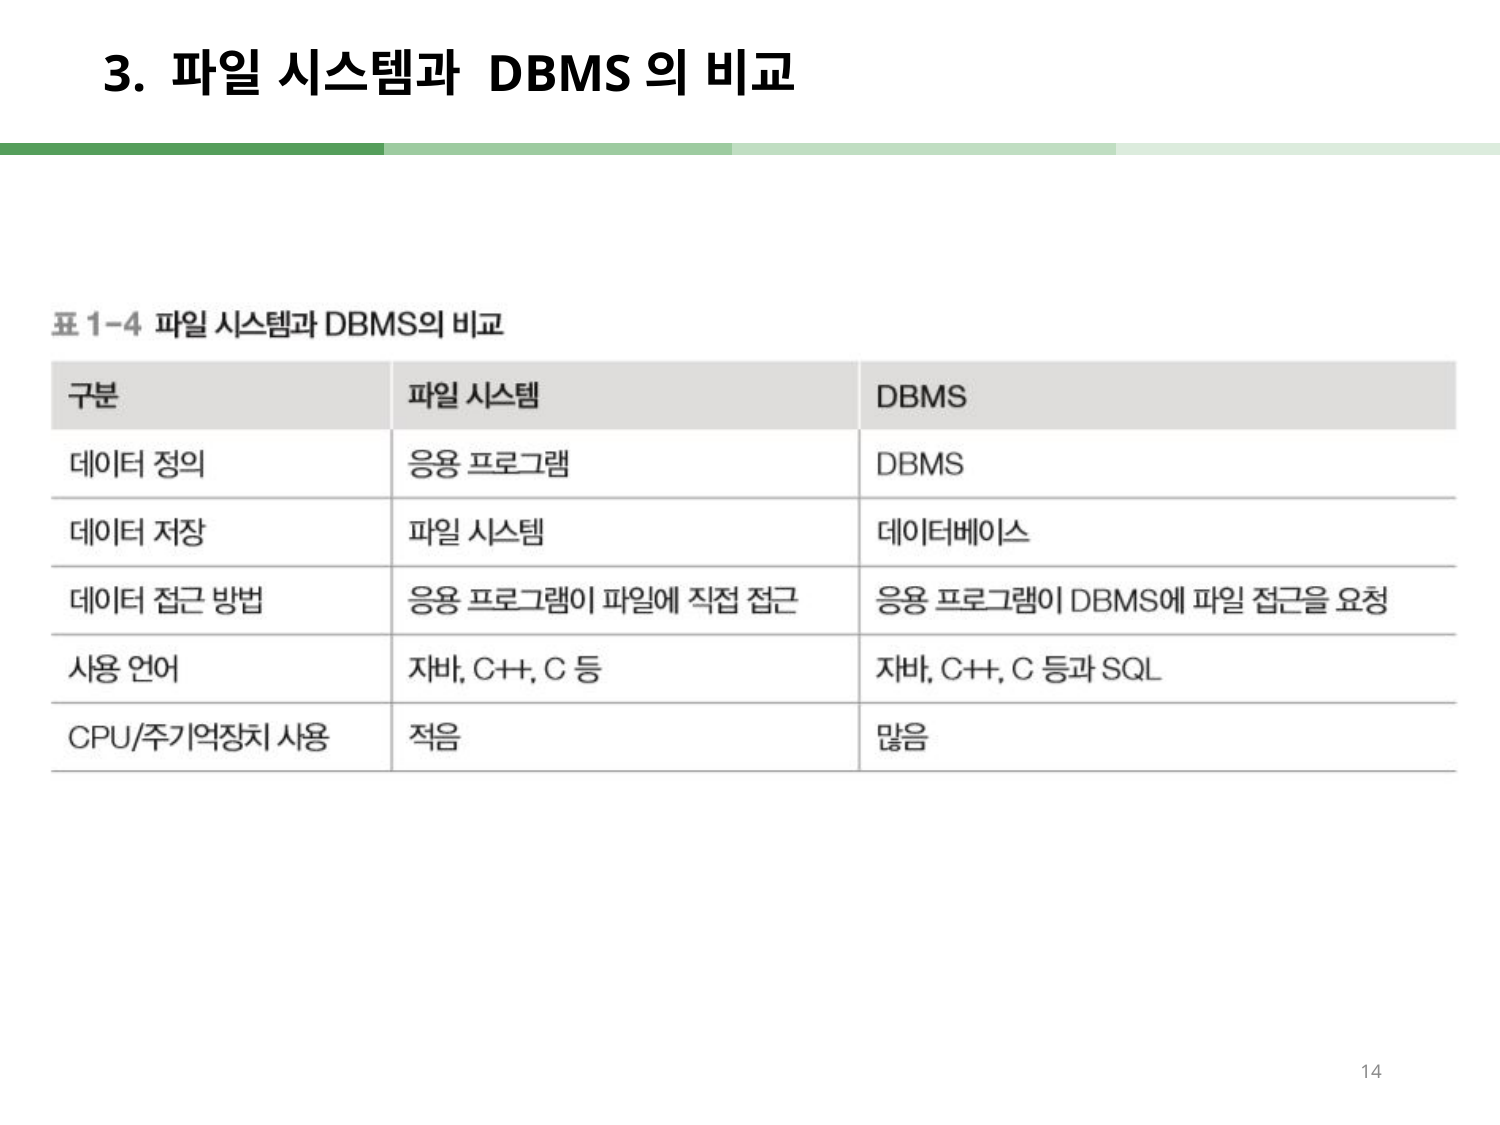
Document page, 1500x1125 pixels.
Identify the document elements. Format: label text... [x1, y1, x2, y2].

slide_number 14 [1059, 1042, 1397, 1103]
title 3. 파일 시스템과 DBMS의 비교 [88, 30, 1329, 121]
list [26, 290, 1474, 788]
